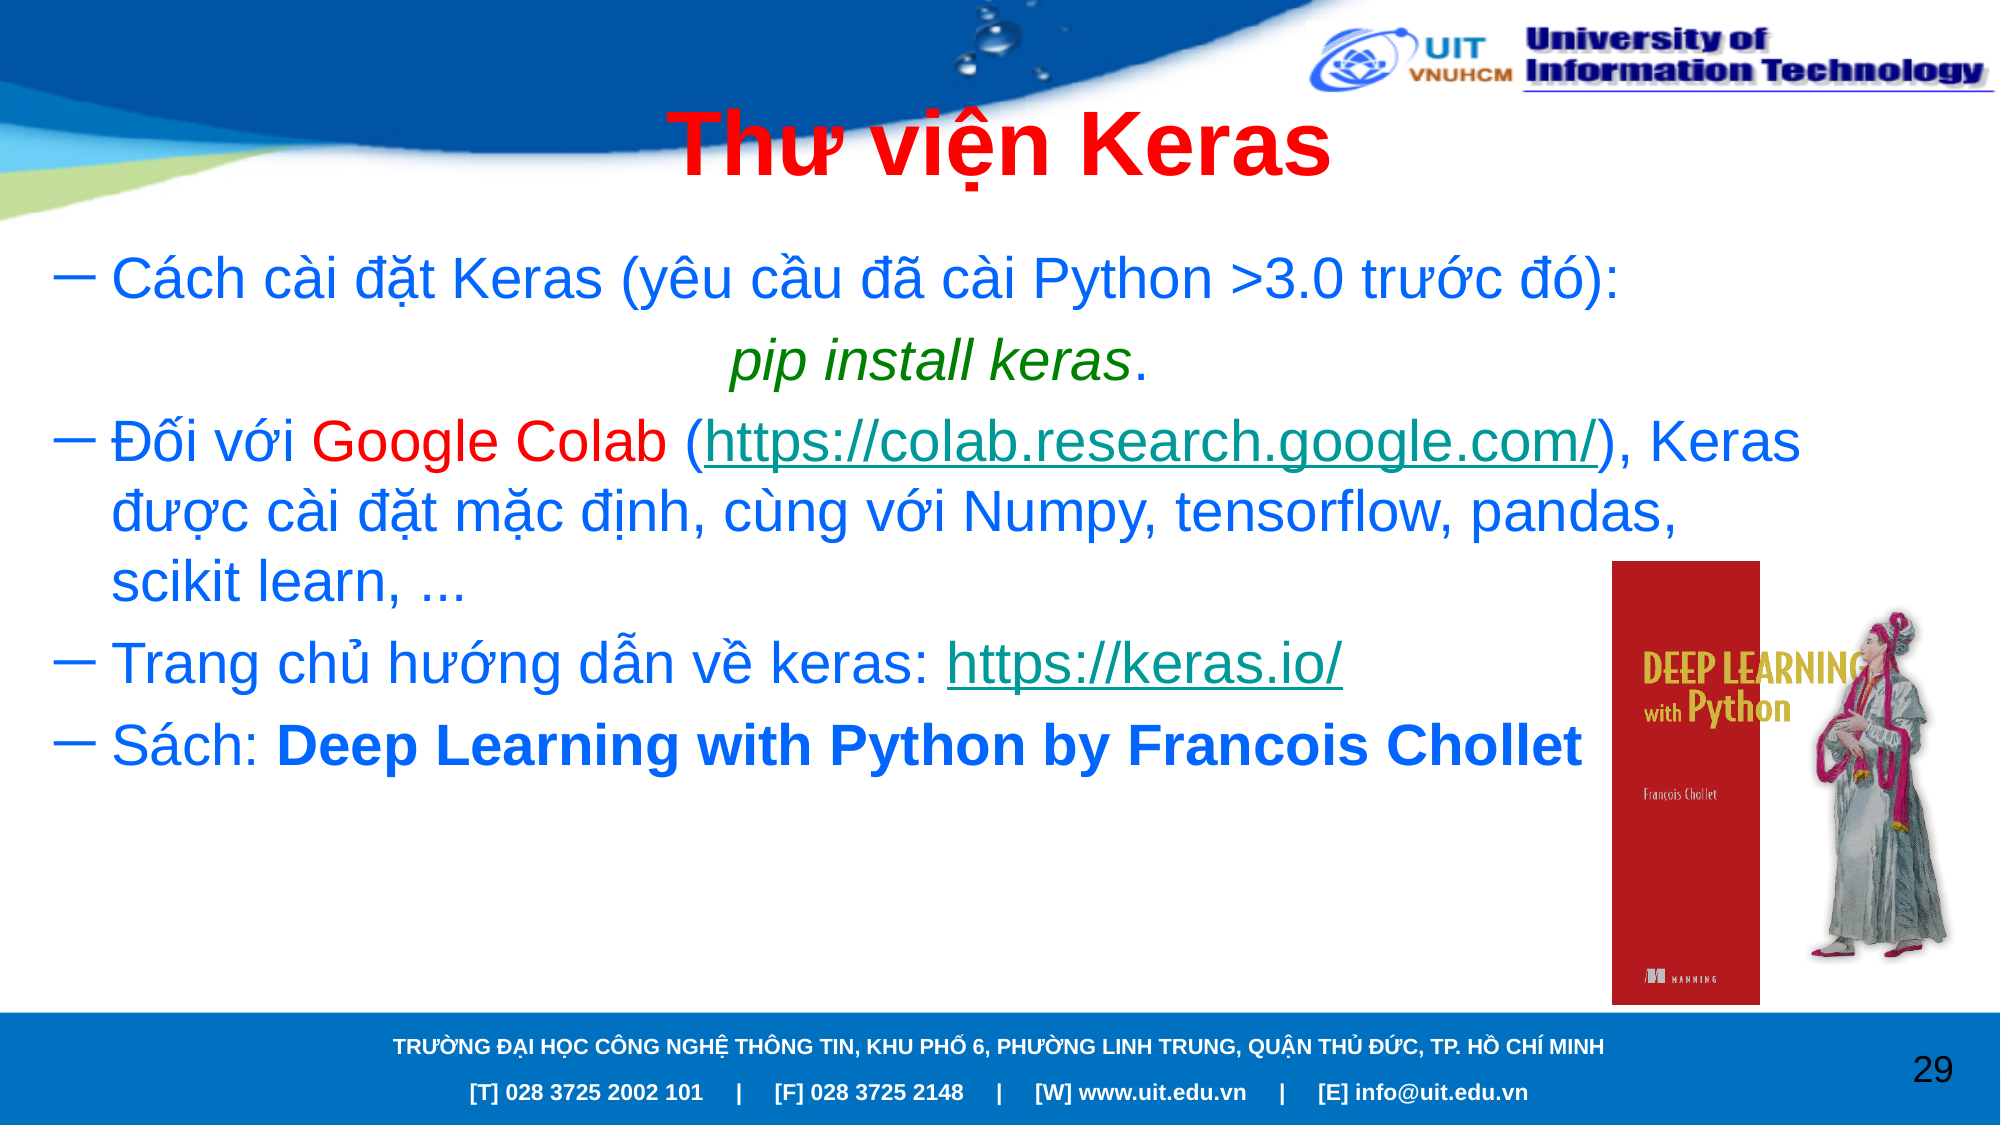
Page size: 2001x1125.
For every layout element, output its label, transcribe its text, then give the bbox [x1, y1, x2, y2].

list Cách cài đặt Keras (yêu cầu đã cài Python >3.0 trước đó): pip install keras. Đối với Google Colab (https://colab.research.google.com/), Keras được cài đặt mặc định, cùng với Numpy, tensorflow, pandas, scikit learn, ... Trang chủ hướng dẫn về keras: https://keras.io/ Sách: Deep Learning with Python by Francois Chollet [39, 232, 1840, 975]
title Thư viện Keras [99, 45, 1900, 233]
picture [0, 0, 2001, 1125]
